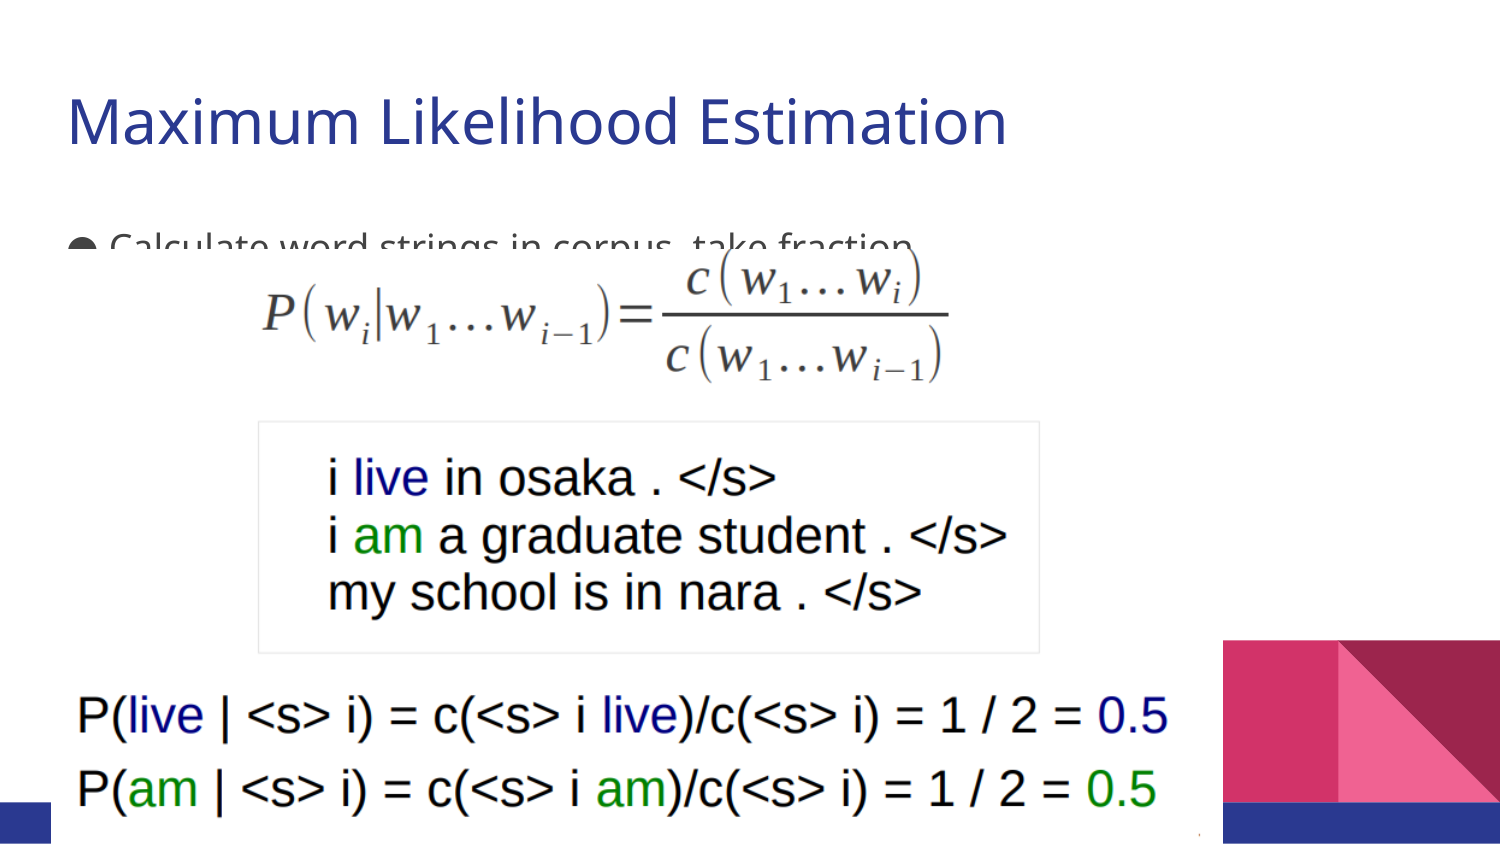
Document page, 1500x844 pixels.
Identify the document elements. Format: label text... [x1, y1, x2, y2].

title Maximum Likelihood Estimation [51, 67, 1449, 167]
picture [50, 249, 1223, 844]
list ● Calculate word strings in corpus, take fraction [51, 201, 1449, 750]
